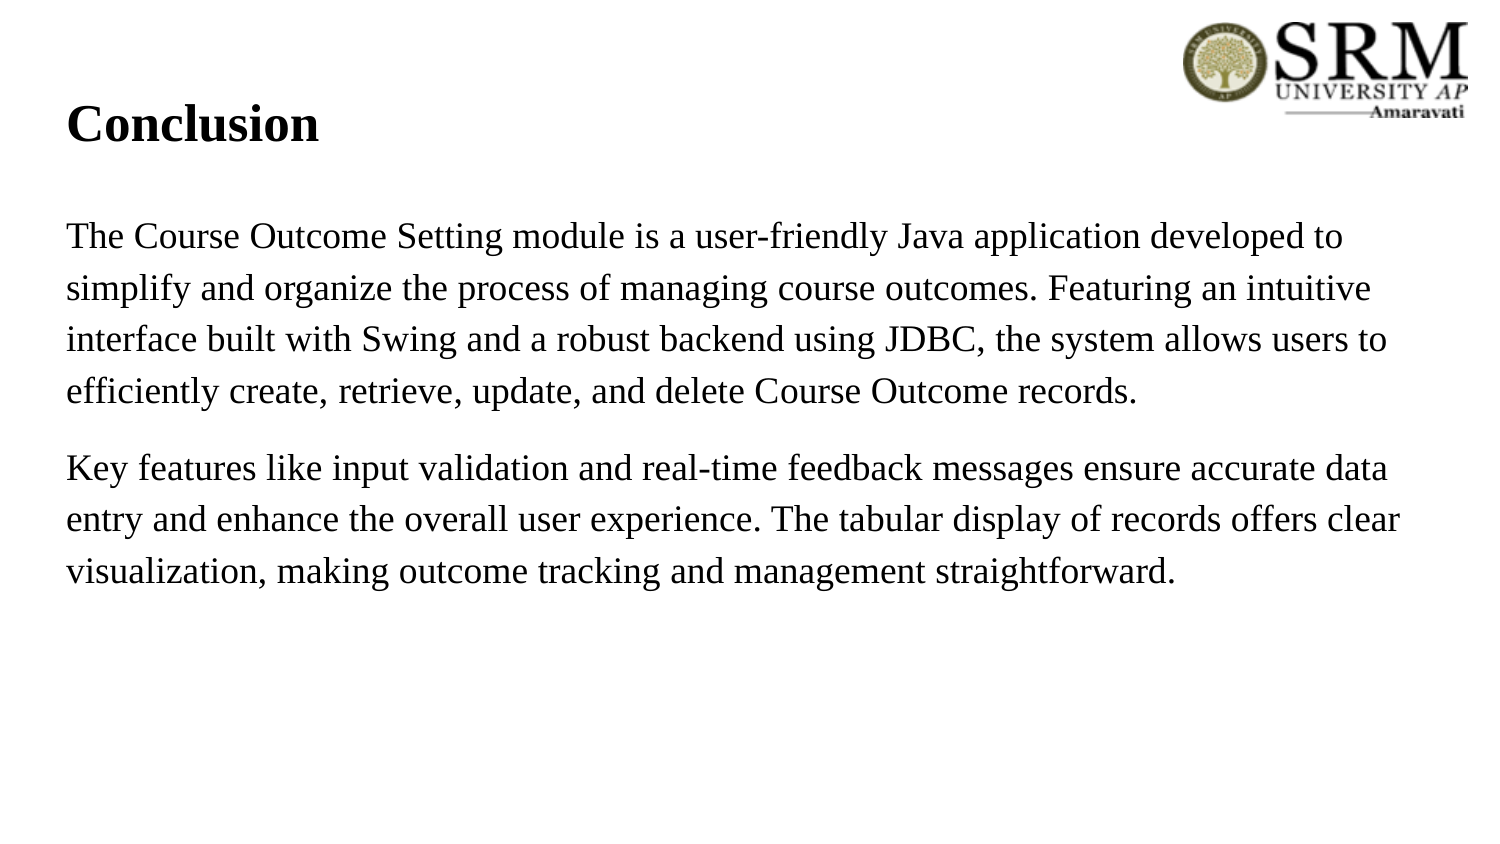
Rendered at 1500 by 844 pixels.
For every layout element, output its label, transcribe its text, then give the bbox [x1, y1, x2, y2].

picture [1183, 22, 1468, 118]
title Conclusion [51, 72, 1449, 167]
list The Course Outcome Setting module is a user-friendly Java application developed to simplify and organize the process of managing course outcomes. Featuring an intuitive interface built with Swing and a robust backend using JDBC, the system allows users to efficiently create, retrieve, update, and delete Course Outcome records. Key features like input validation and real-time feedback messages ensure accurate data entry and enhance the overall user experience. The tabular display of records offers clear visualization, making outcome tracking and management straightforward. [51, 189, 1449, 750]
